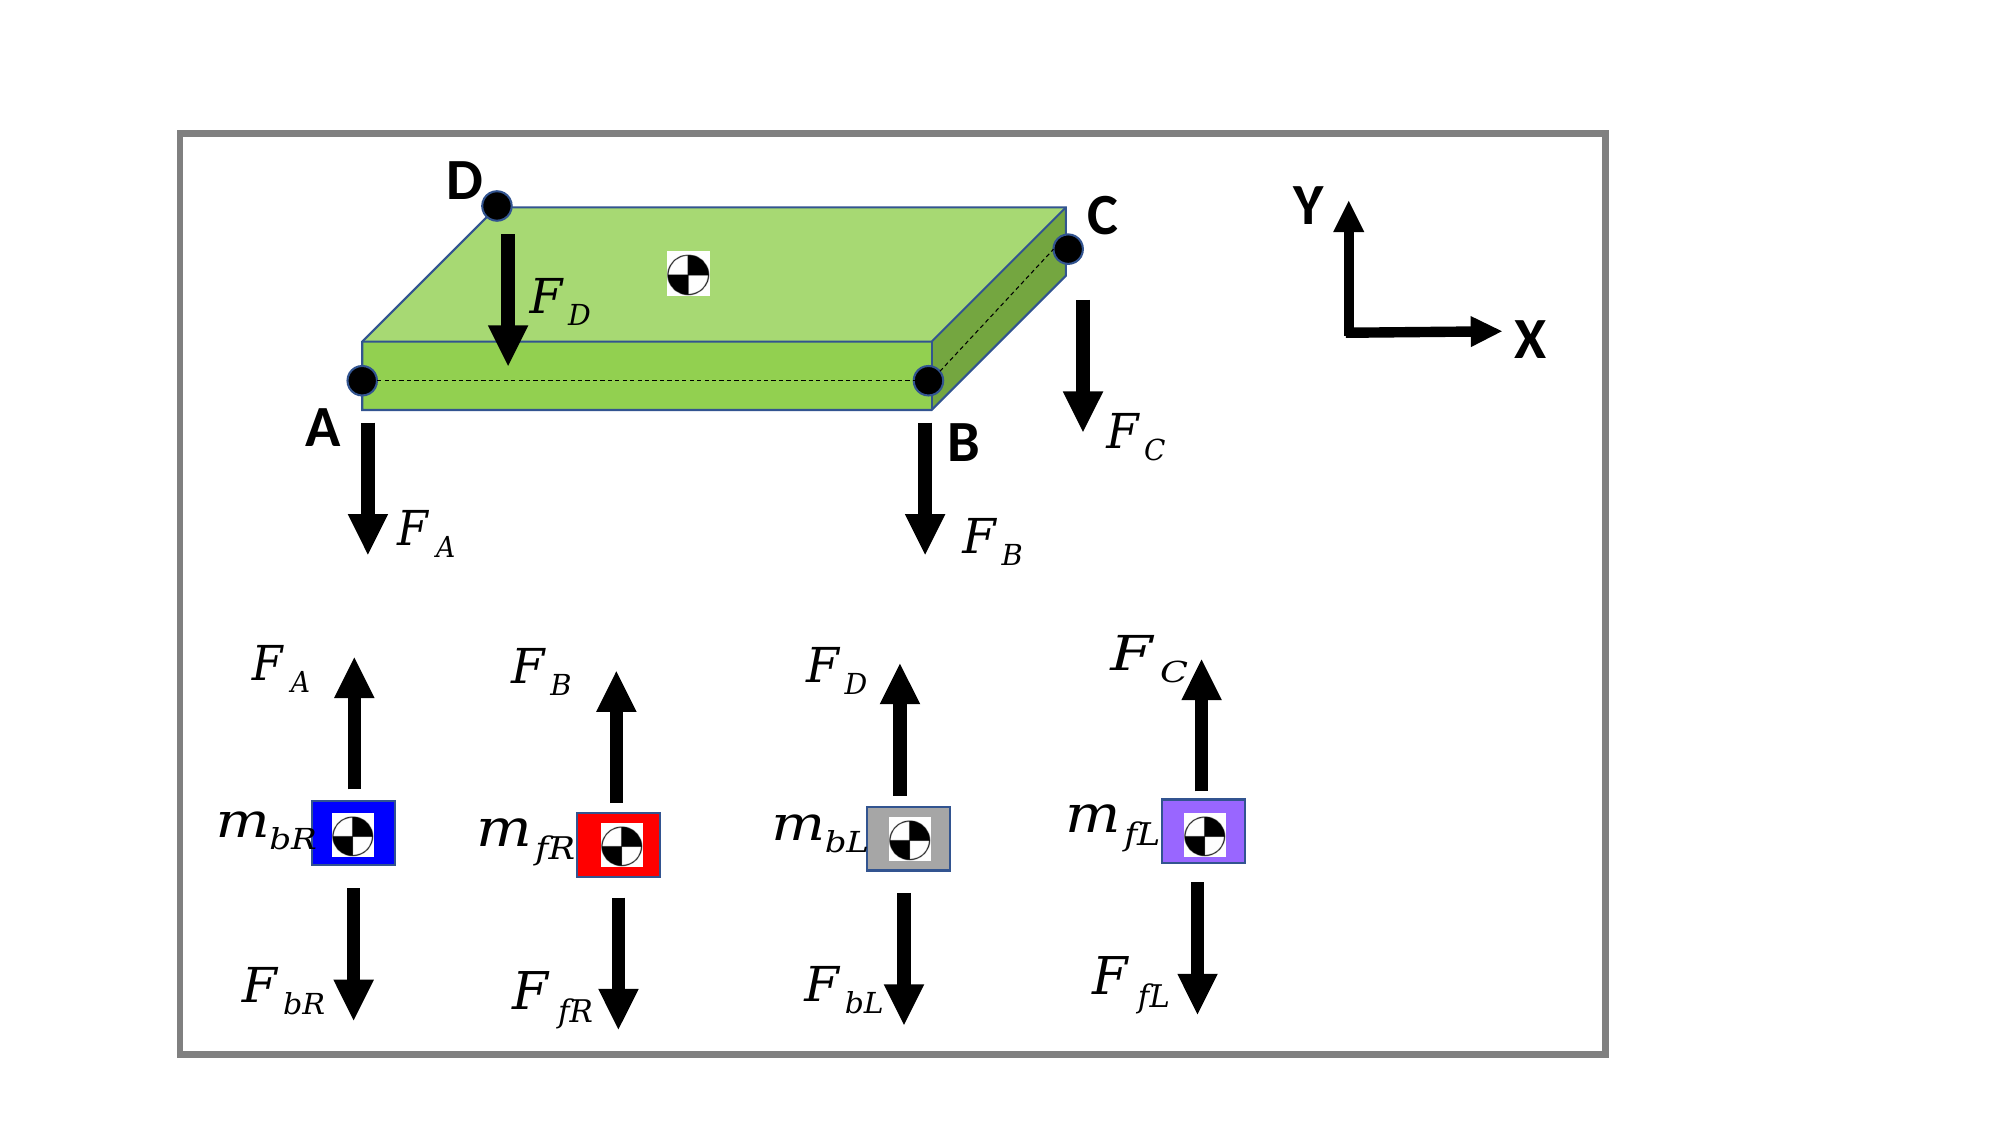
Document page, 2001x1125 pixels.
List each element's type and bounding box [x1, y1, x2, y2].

picture [601, 823, 643, 867]
picture [332, 813, 374, 857]
text_box [179, 133, 1607, 1055]
text_box [1277, 159, 1562, 380]
text_box [929, 249, 1054, 383]
picture [889, 817, 931, 862]
picture [1184, 813, 1226, 857]
picture [667, 251, 710, 296]
